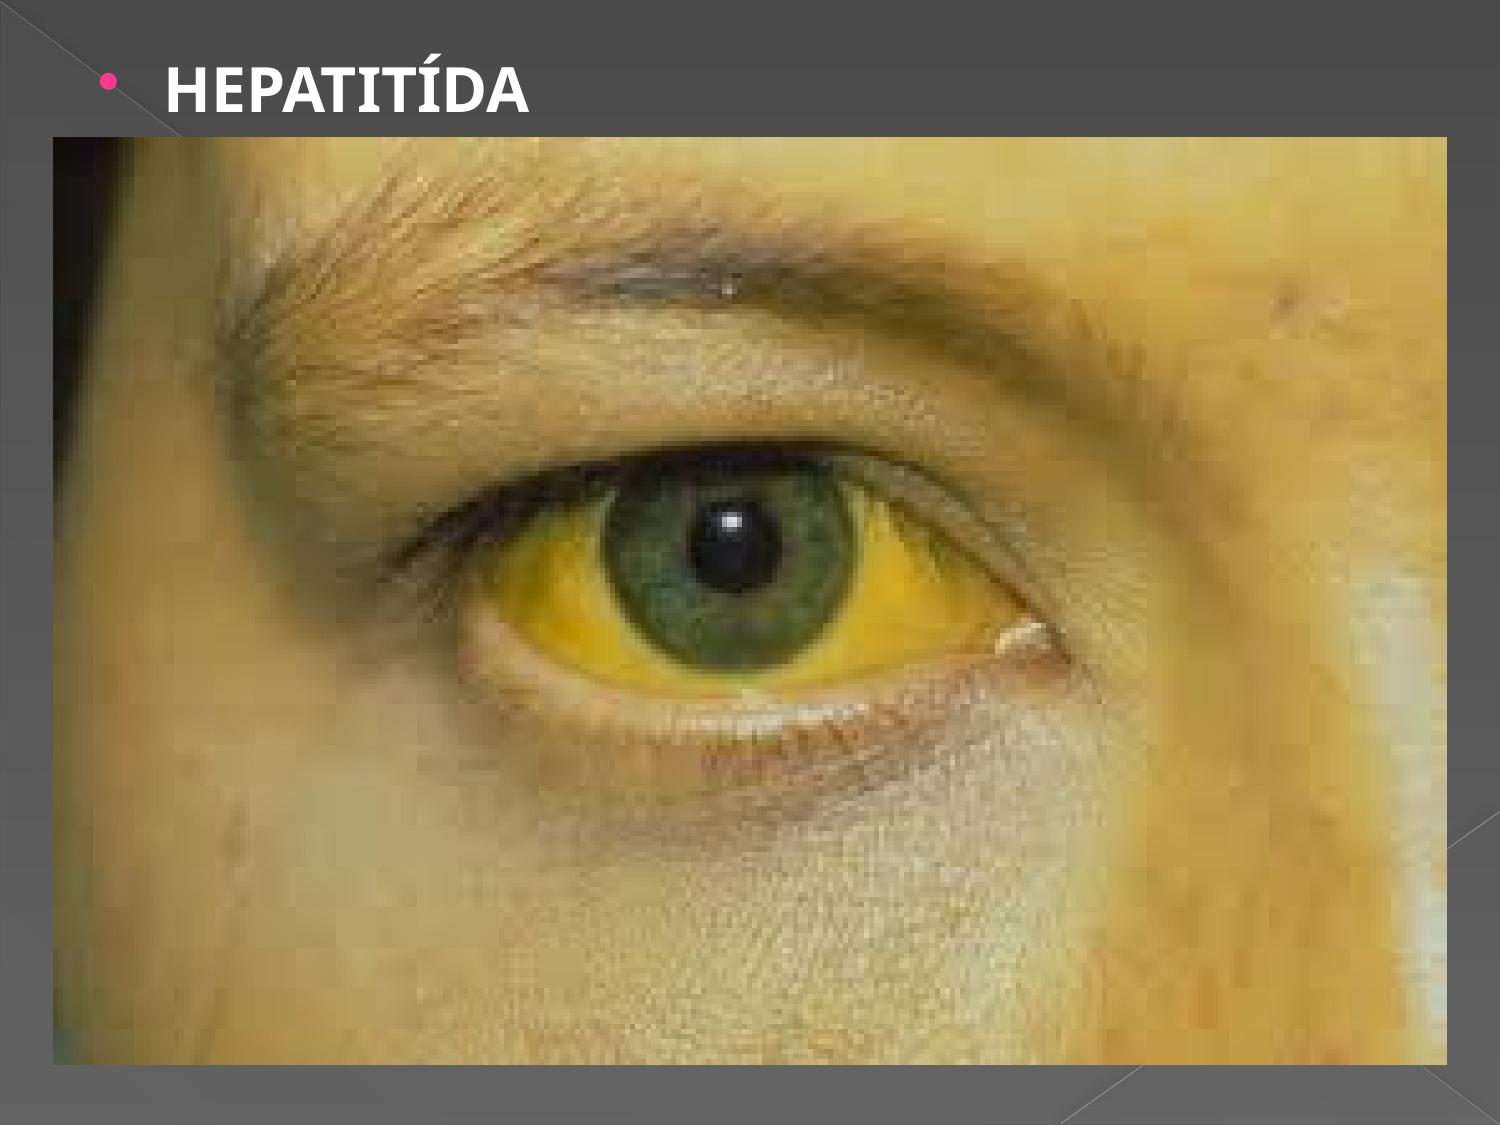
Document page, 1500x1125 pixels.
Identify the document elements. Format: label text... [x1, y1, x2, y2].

picture [52, 136, 1448, 1065]
list HEPATITÍDA [75, 42, 1425, 123]
